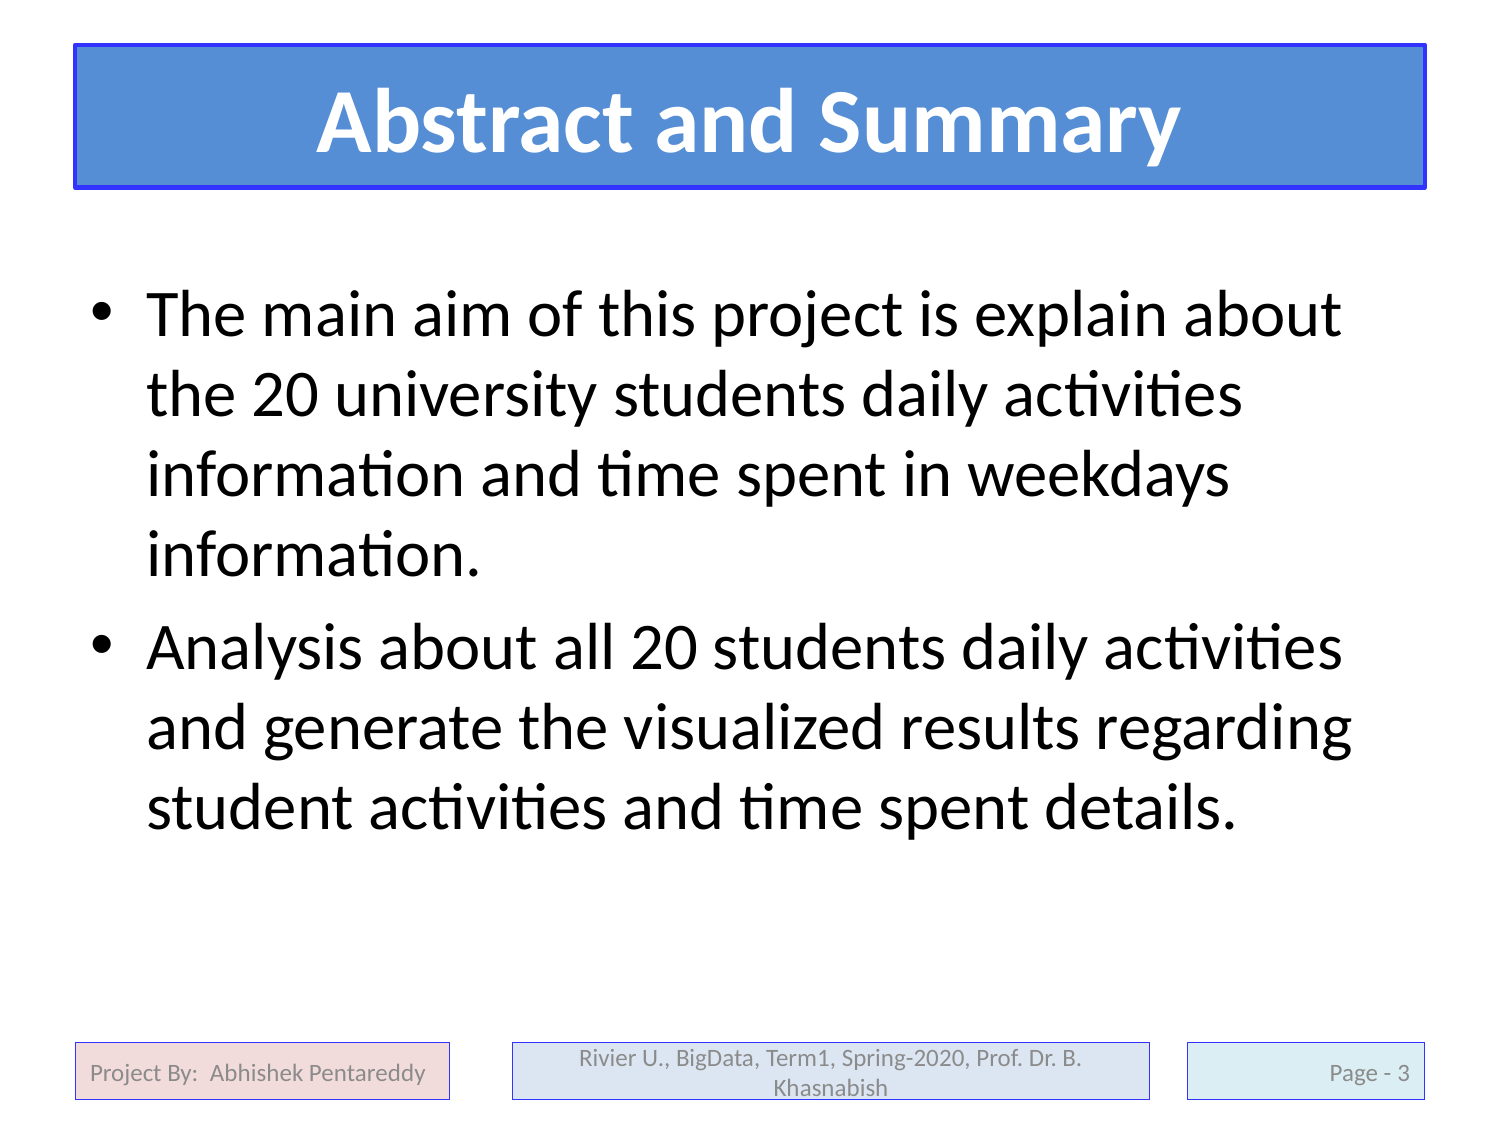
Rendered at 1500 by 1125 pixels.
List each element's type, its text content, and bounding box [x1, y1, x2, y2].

slide_number 3 [1187, 1042, 1425, 1100]
list The main aim of this project is explain about the 20 university students daily activities information and time spent in weekdays information. Analysis about all 20 students daily activities and generate the visualized results regarding student activities and time spent details. [75, 262, 1425, 1005]
footer Rivier U., BigData, Term1, Spring-2020, Prof. Dr. B. Khasnabish [512, 1042, 1150, 1100]
slide_number Project By: Abhishek Pentareddy [75, 1042, 450, 1100]
title Abstract and Summary [73, 43, 1427, 190]
